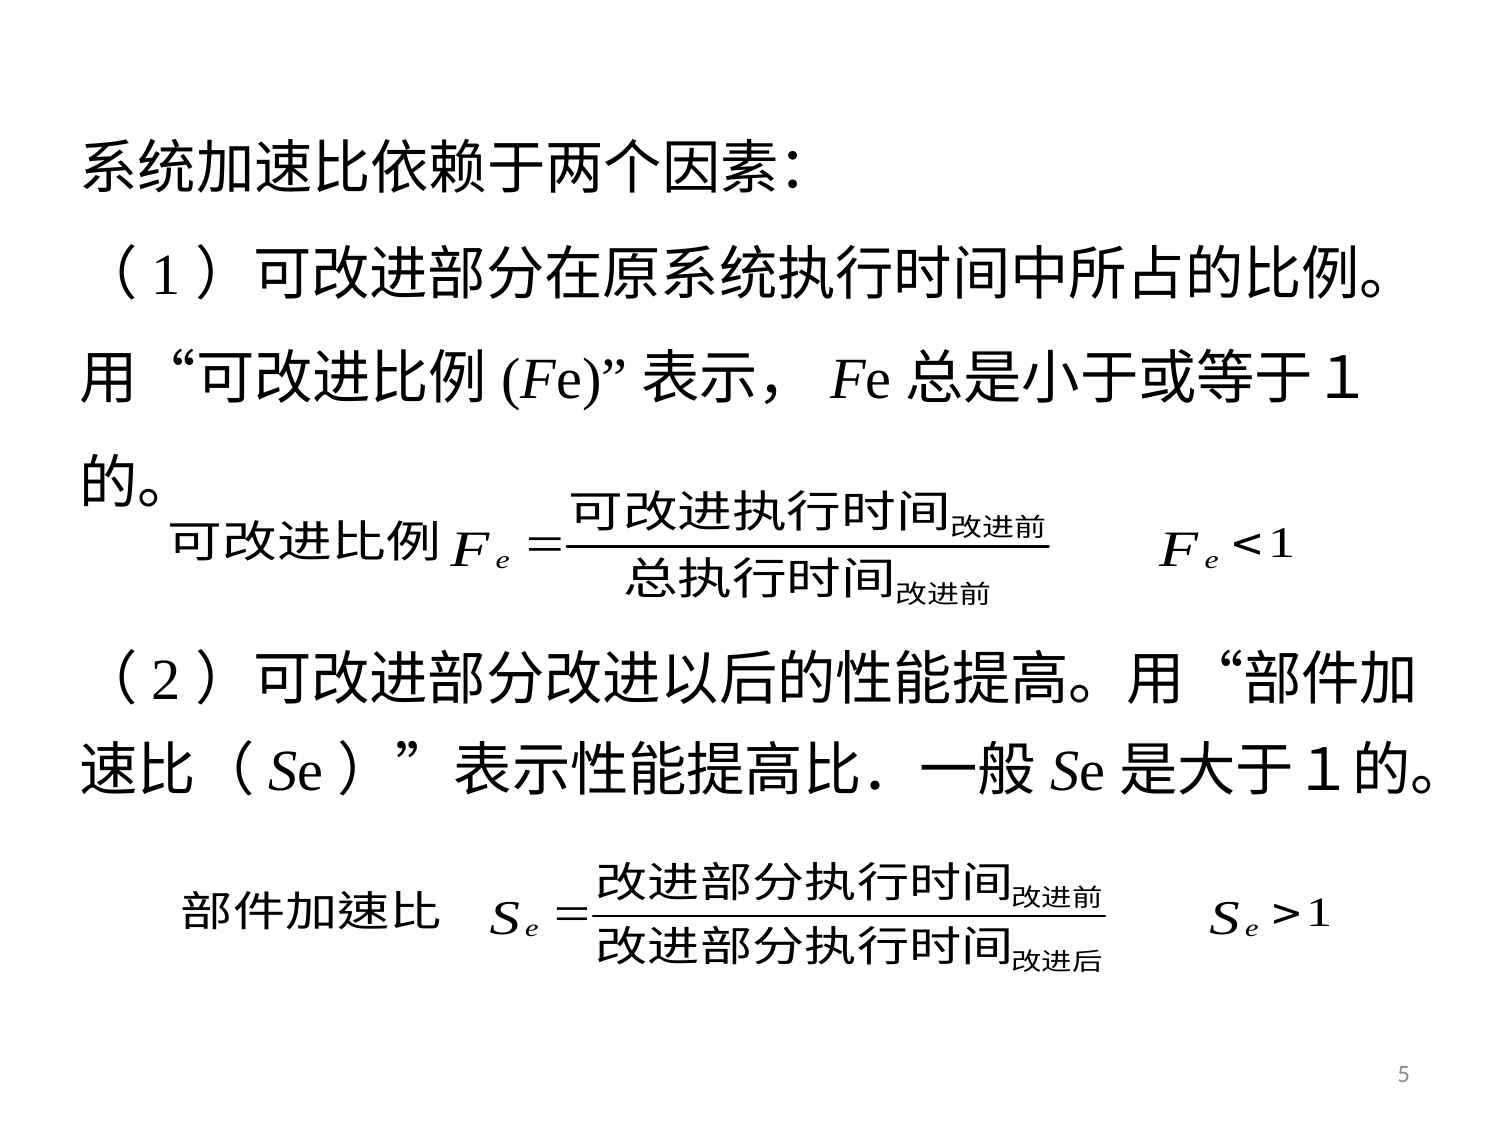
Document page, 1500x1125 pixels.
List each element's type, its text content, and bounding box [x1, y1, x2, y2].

text_box （2）可改进部分改进以后的性能提高。用“部件加速比（Se）”表示性能提高比．一般Se是大于１的。 [64, 613, 1459, 810]
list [173, 853, 1339, 982]
slide_number 5 [1074, 1042, 1425, 1103]
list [161, 480, 1302, 617]
text_box 系统加速比依赖于两个因素： （1）可改进部分在原系统执行时间中所占的比例。用“可改进比例(Fe)”表示，Fe总是小于或等于１的。 [64, 130, 1424, 523]
